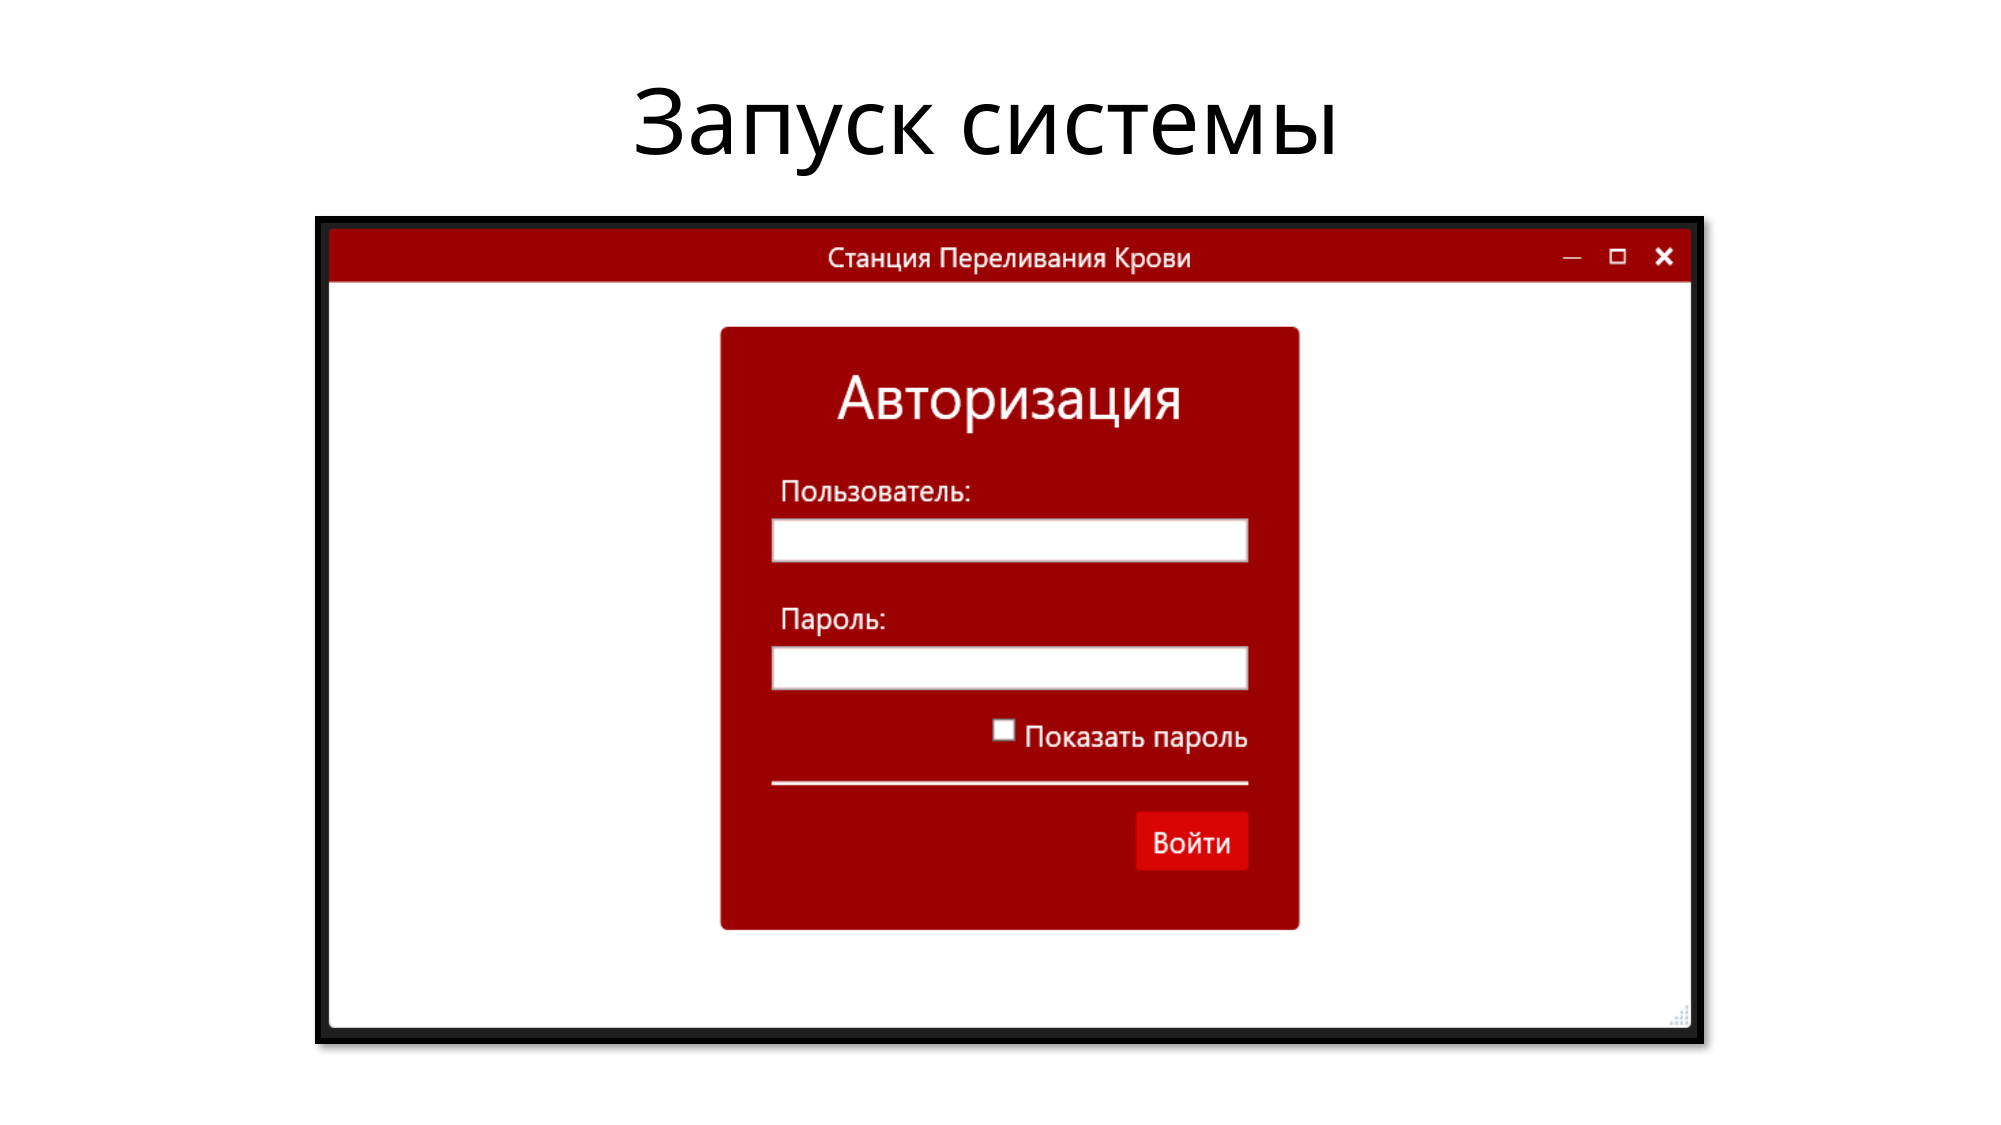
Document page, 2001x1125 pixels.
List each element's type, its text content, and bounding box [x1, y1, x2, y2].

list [321, 222, 1698, 1038]
title Запуск системы [87, 0, 1888, 236]
